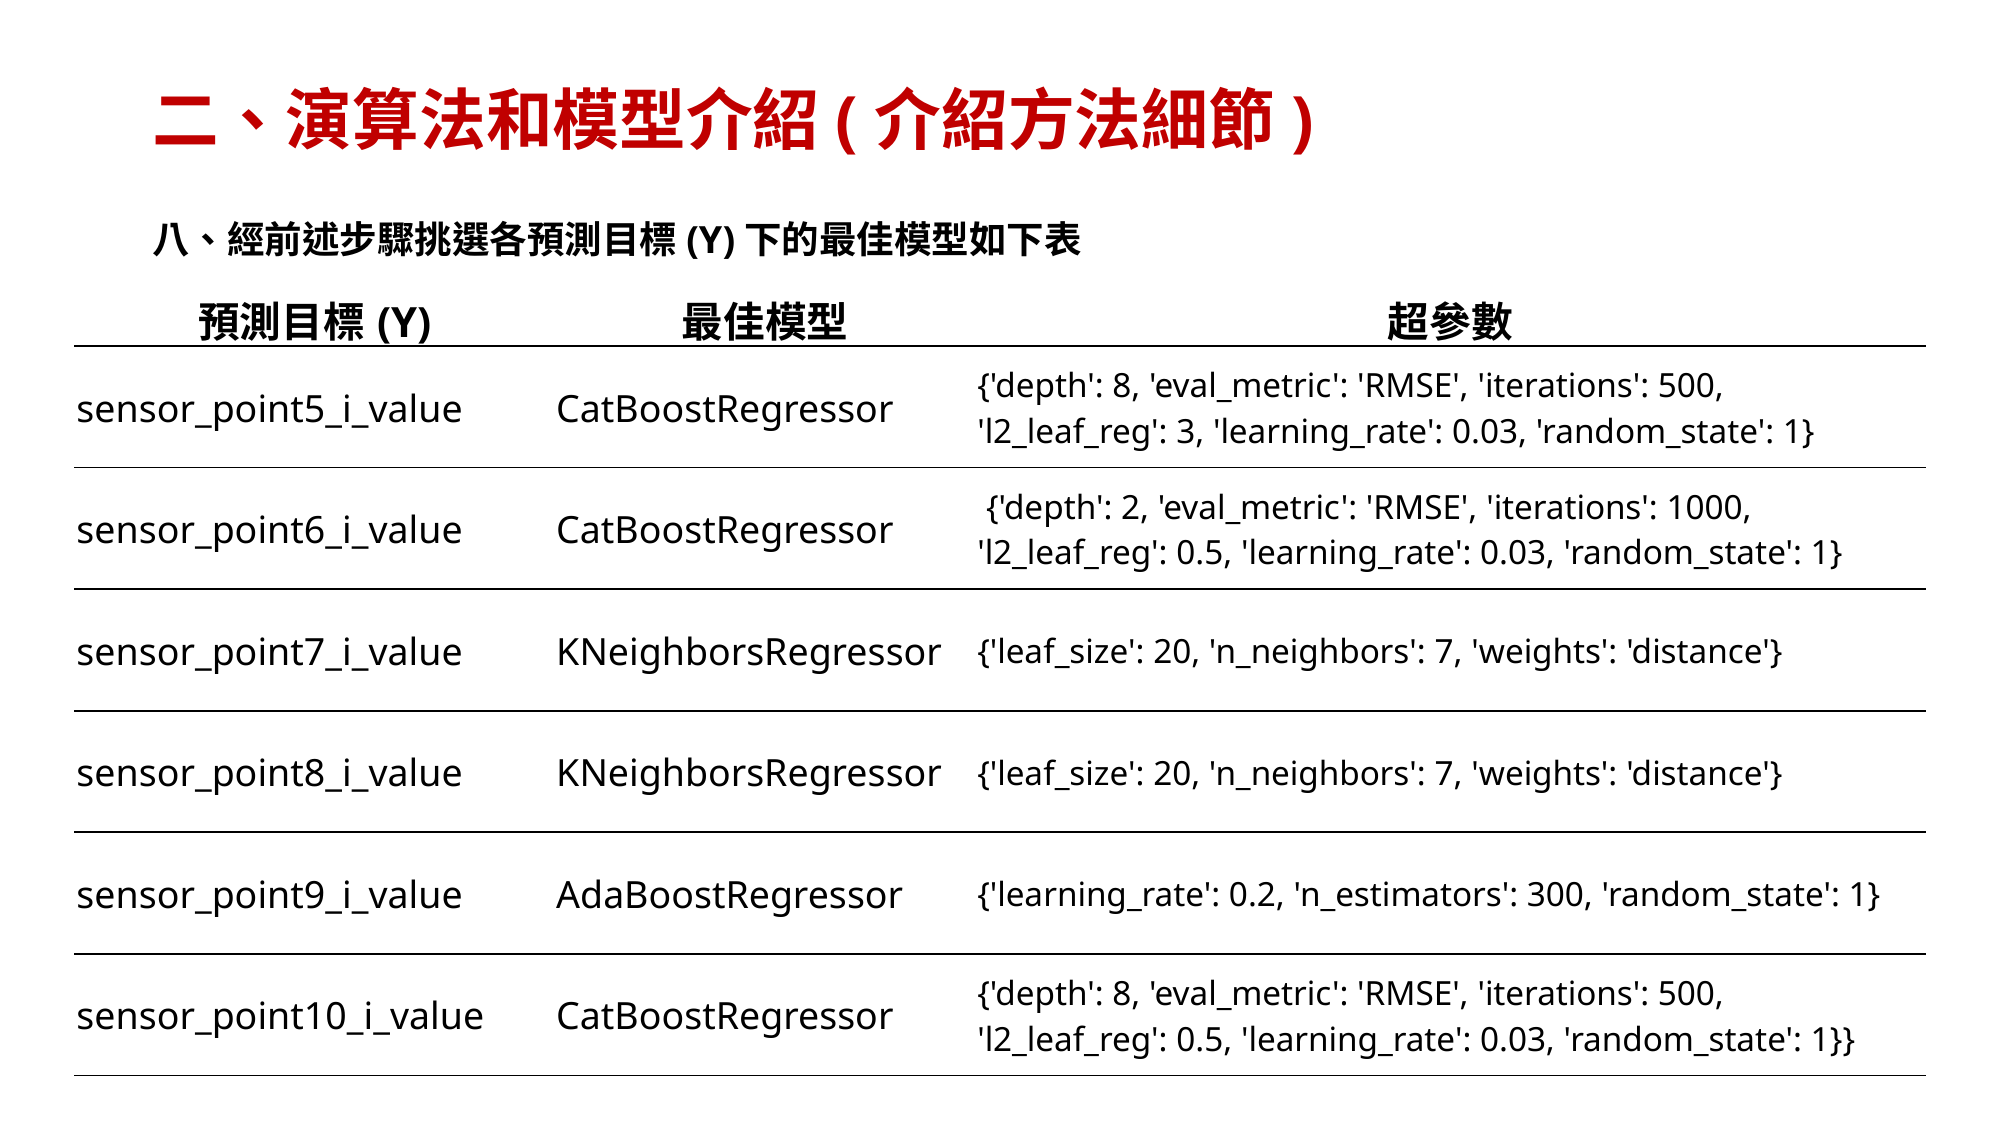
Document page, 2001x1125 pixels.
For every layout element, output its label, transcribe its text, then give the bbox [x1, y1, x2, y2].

table_cell {'depth': 8, 'eval_metric': 'RMSE', 'iterations': 500, 'l2_leaf_reg': 0.5, 'learning_rate': 0.03, 'random_state': 1}} [977, 955, 1924, 1075]
table_cell CatBoostRegressor [556, 955, 975, 1075]
table_cell AdaBoostRegressor [556, 833, 975, 953]
table_cell CatBoostRegressor [556, 347, 975, 467]
table_cell KNeighborsRegressor [556, 712, 975, 831]
table_cell {'learning_rate': 0.2, 'n_estimators': 300, 'random_state': 1} [977, 833, 1924, 953]
title 二、演算法和模型介紹(介紹方法細節) [137, 37, 1863, 209]
table_cell sensor_point10_i_value [76, 955, 554, 1075]
table_cell sensor_point7_i_value [76, 590, 554, 710]
table_cell CatBoostRegressor [556, 468, 975, 588]
table_cell {'depth': 2, 'eval_metric': 'RMSE', 'iterations': 1000, 'l2_leaf_reg': 0.5, 'learning_rate': 0.03, 'random_state': 1} [977, 468, 1924, 588]
table_cell {'leaf_size': 20, 'n_neighbors': 7, 'weights': 'distance'} [977, 712, 1924, 831]
table_header 預測目標(Y) [76, 288, 554, 345]
table_cell {'depth': 8, 'eval_metric': 'RMSE', 'iterations': 500, 'l2_leaf_reg': 3, 'learning_rate': 0.03, 'random_state': 1} [977, 347, 1924, 467]
table_cell {'leaf_size': 20, 'n_neighbors': 7, 'weights': 'distance'} [977, 590, 1924, 710]
table_cell KNeighborsRegressor [556, 590, 975, 710]
table_cell sensor_point9_i_value [76, 833, 554, 953]
table_header 最佳模型 [556, 288, 975, 345]
table_cell sensor_point8_i_value [76, 712, 554, 831]
table_cell sensor_point6_i_value [76, 468, 554, 588]
table_cell sensor_point5_i_value [76, 347, 554, 467]
text_box 八、經前述步驟挑選各預測目標(Y)下的最佳模型如下表 [137, 208, 1808, 269]
table_header 超參數 [977, 288, 1924, 345]
